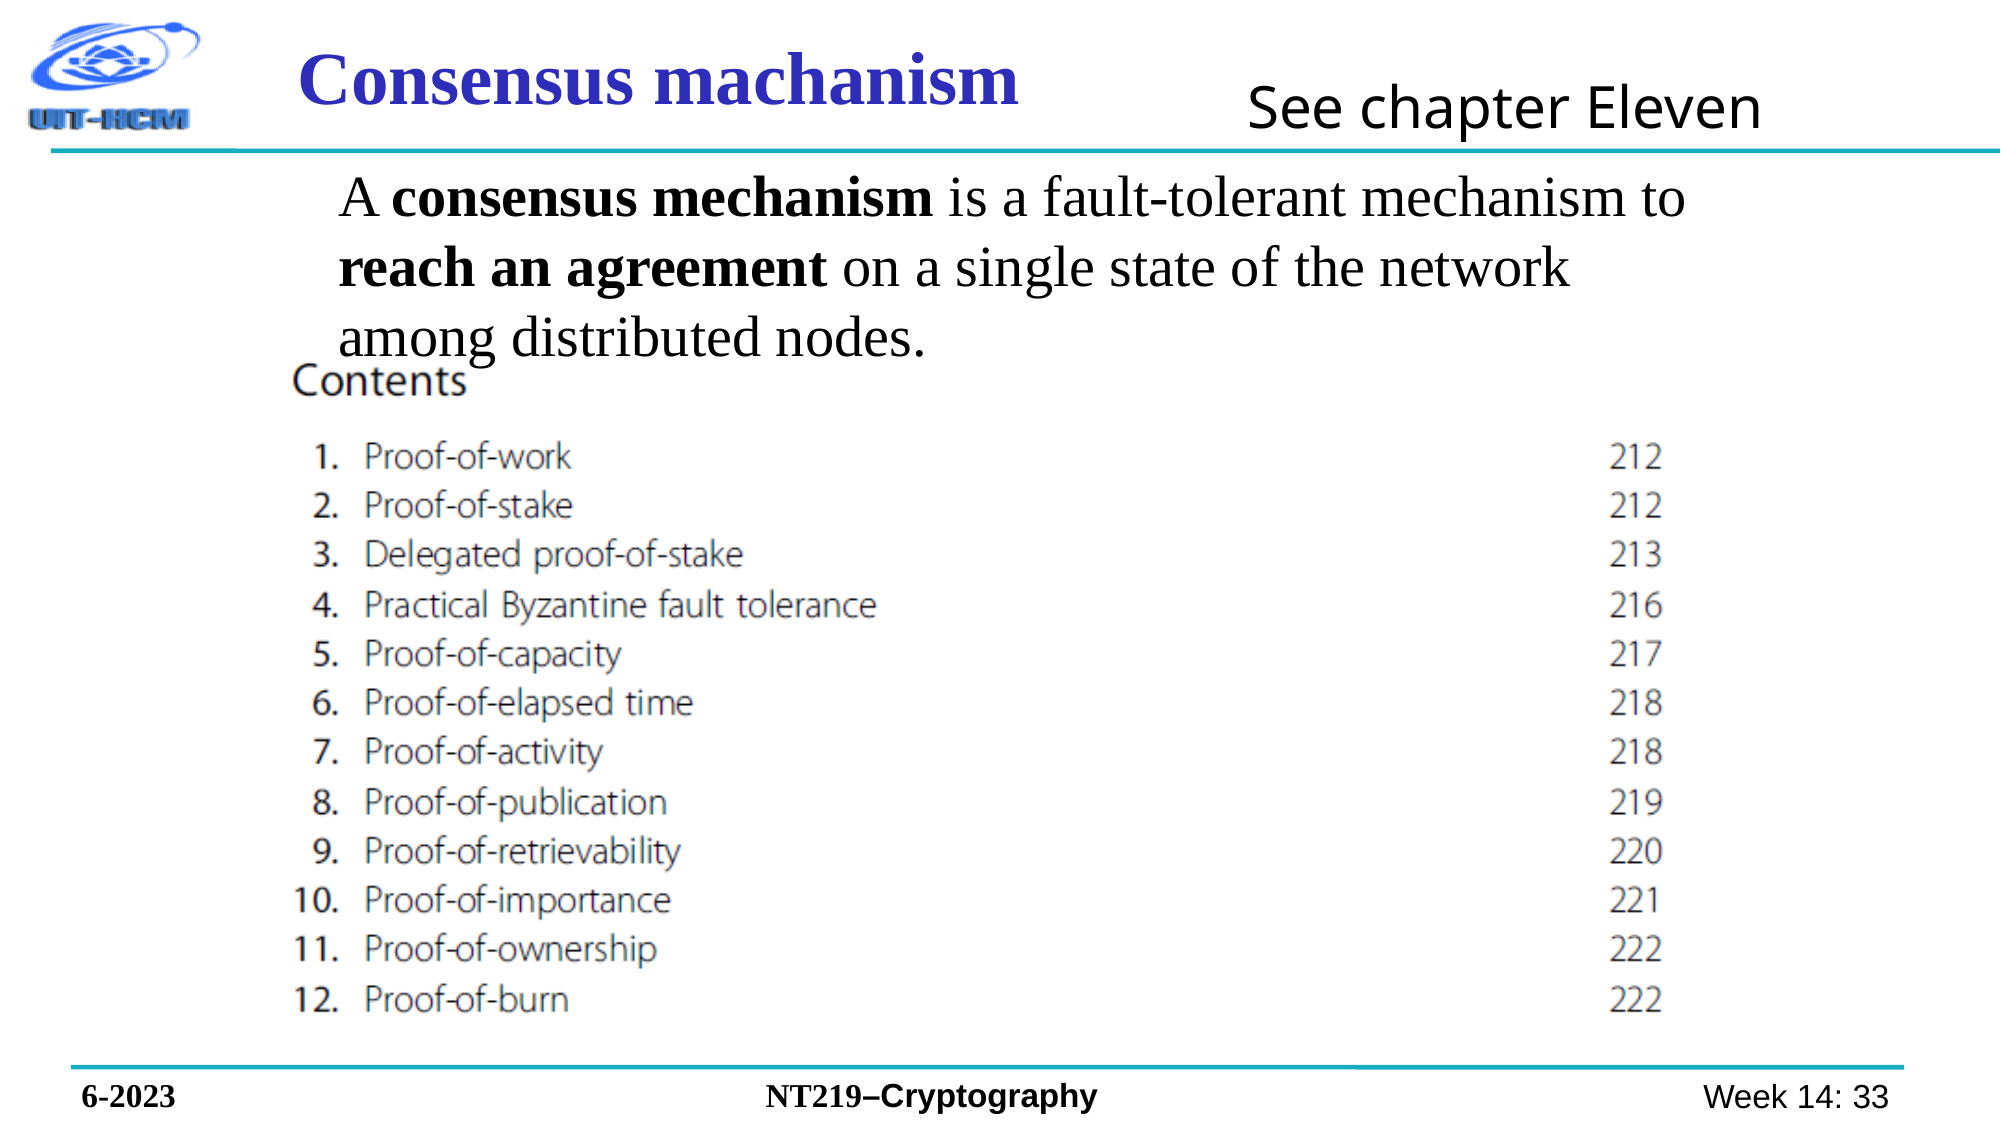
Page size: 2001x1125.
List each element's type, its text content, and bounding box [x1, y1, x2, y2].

picture [7, 9, 222, 141]
text_box Consensus machanism [282, 22, 1036, 127]
picture [244, 302, 1702, 1032]
text_box A consensus mechanism is a fault-tolerant mechanism to reach an agreement on a single state of the network among distributed nodes. [323, 150, 1756, 376]
text_box See chapter Eleven [1232, 62, 1778, 148]
